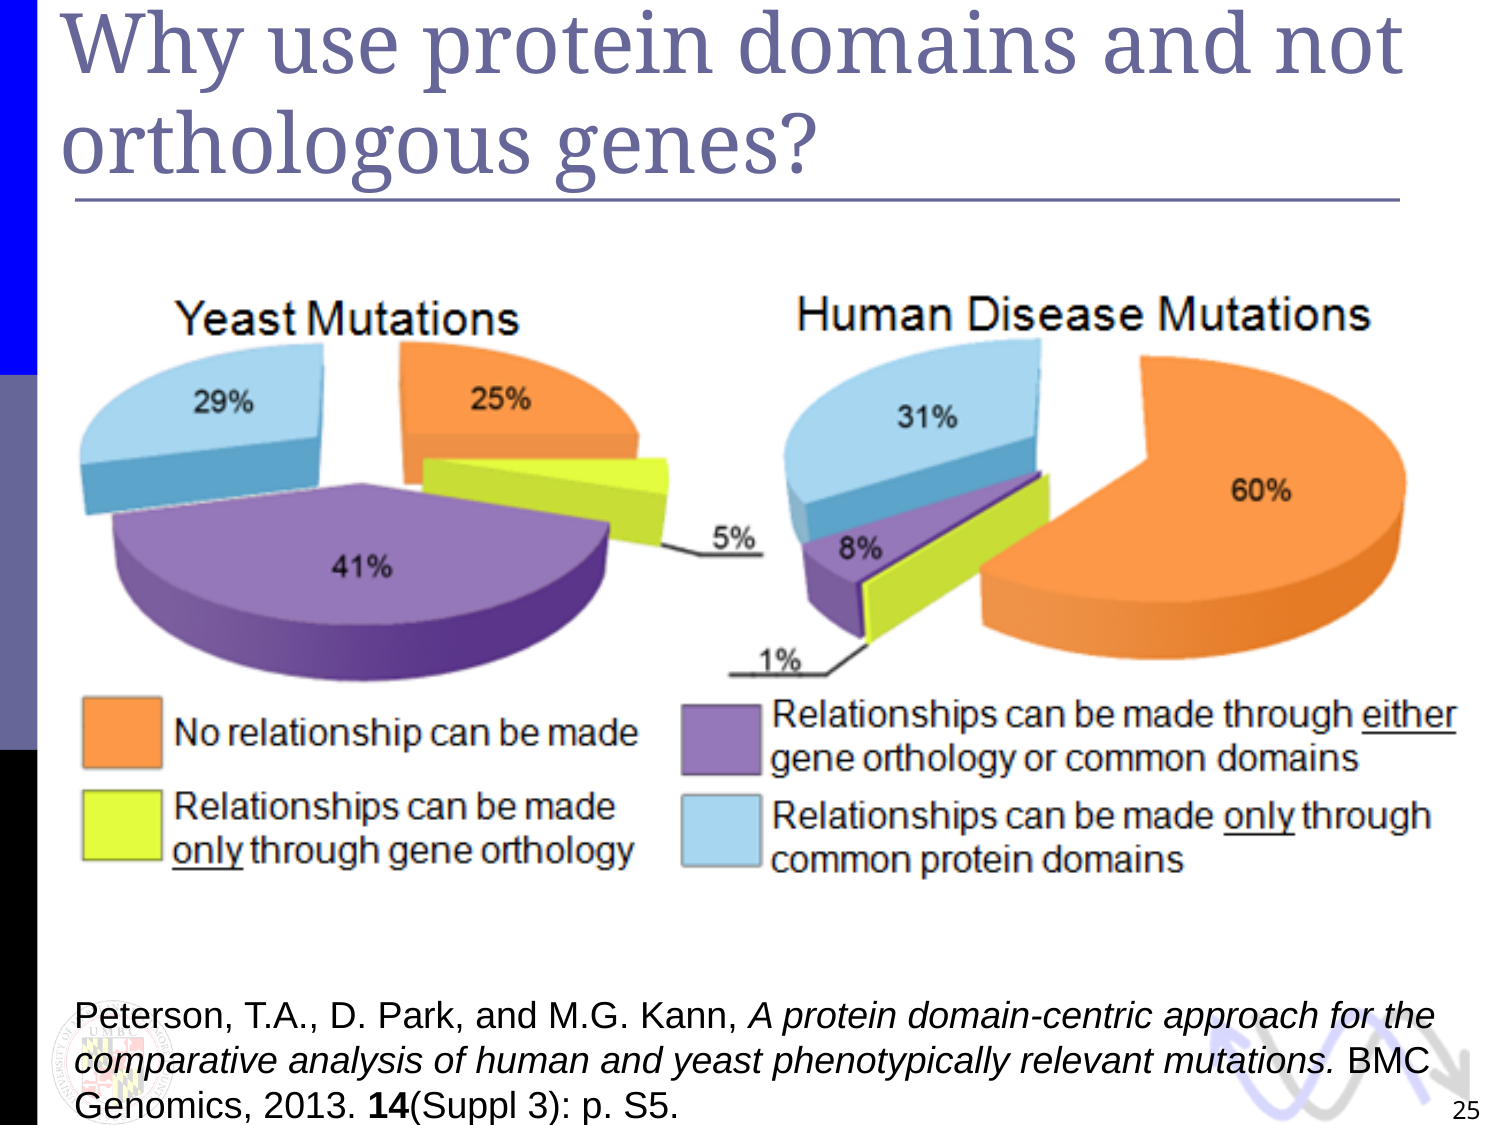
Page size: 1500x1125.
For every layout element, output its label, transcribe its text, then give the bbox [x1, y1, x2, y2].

title Why use protein domains and not orthologous genes? [44, 36, 1500, 198]
text_box Peterson, T.A., D. Park, and M.G. Kann, A protein domain-centric approach for the comparative analysis of human and yeast phenotypically relevant mutations. BMC Genomics, 2013. 14(Suppl 3): p. S5. [59, 983, 1500, 1125]
picture [59, 292, 1467, 903]
